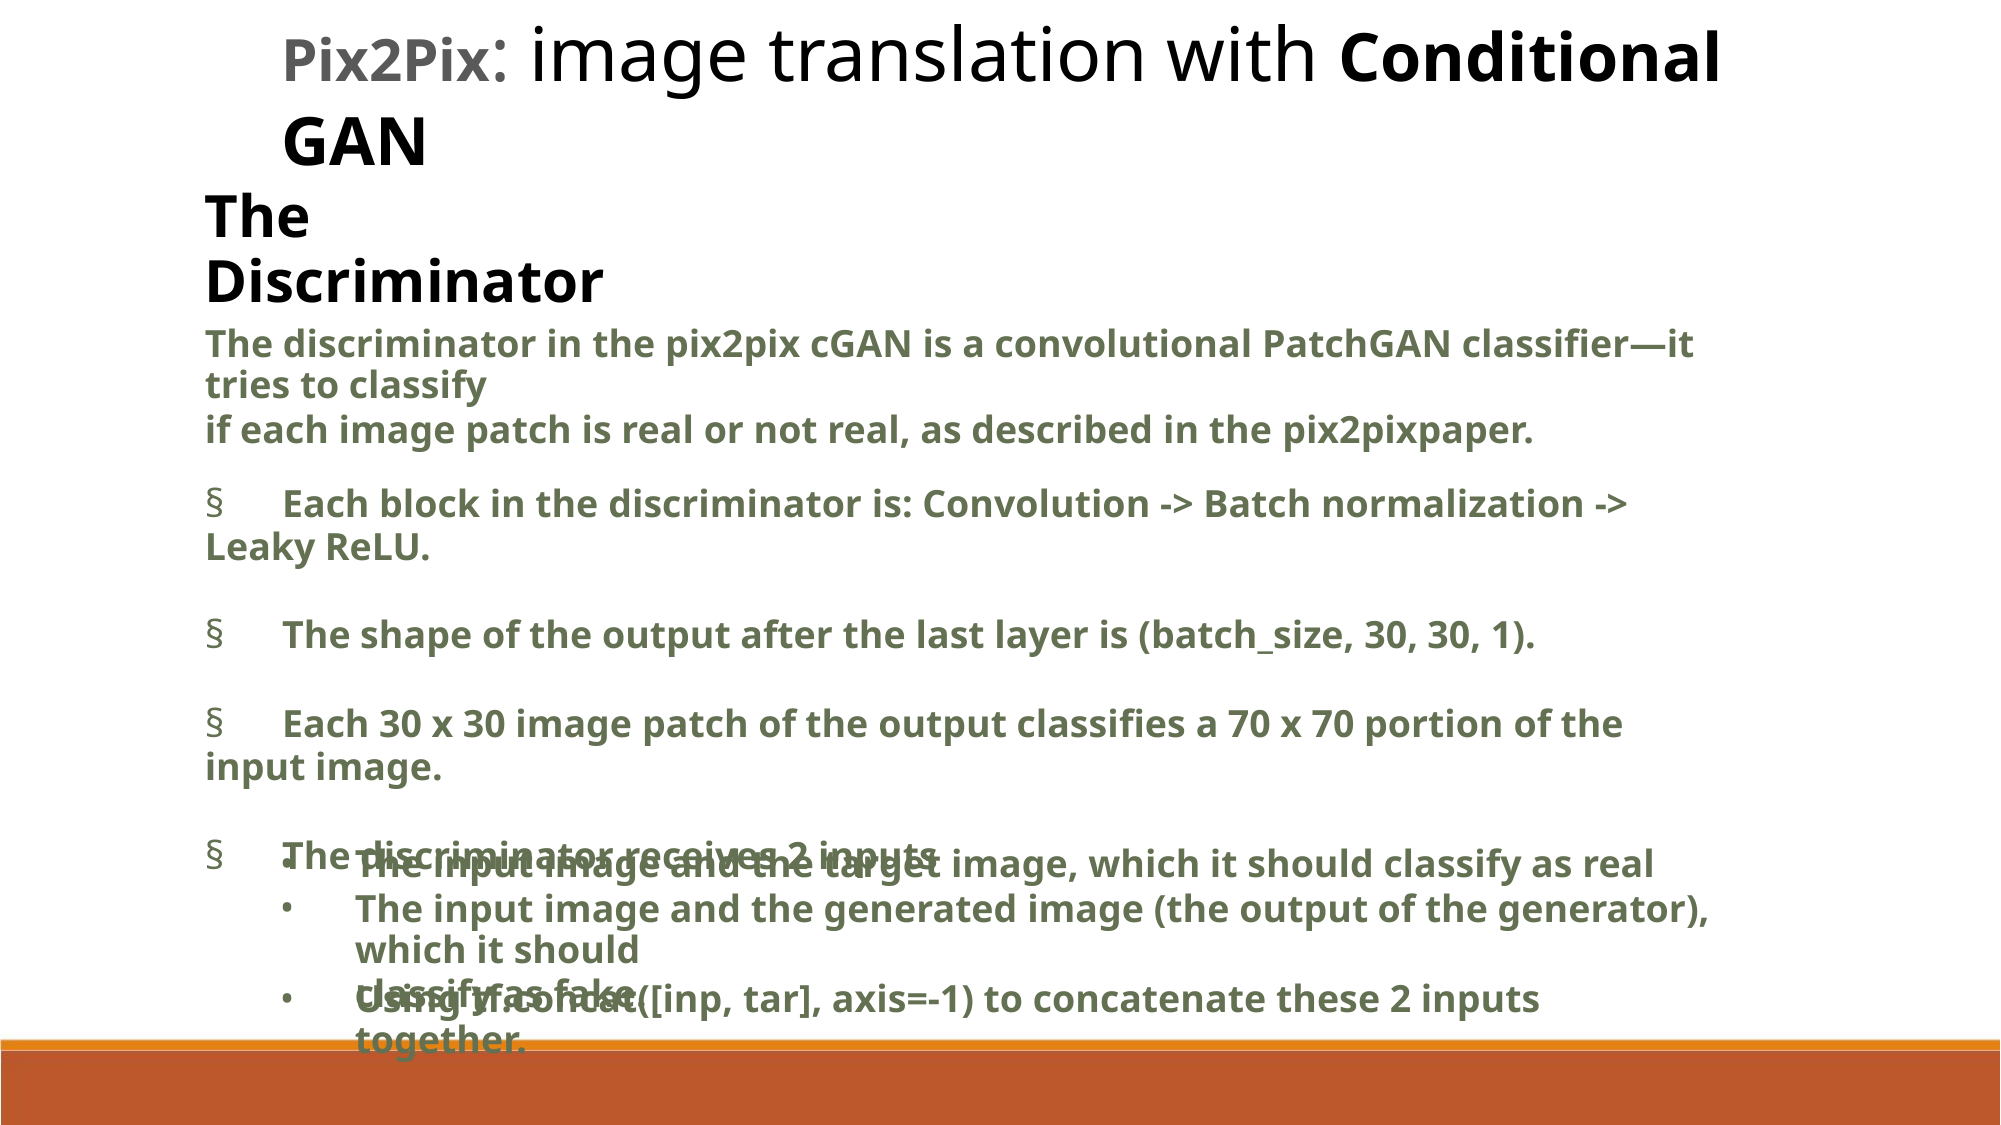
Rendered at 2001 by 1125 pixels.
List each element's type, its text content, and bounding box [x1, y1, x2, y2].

text_box [0, 0, 2000, 1125]
text_box Using tf.concat([inp, tar], axis=-1) to concatenate these 2 inputs together. [354, 978, 1541, 1062]
text_box The input image and the target image, which it should classify as real The input image and the generated image (the output of the generator), which it should classify as fake. [354, 843, 1772, 1016]
text_box • • [279, 841, 319, 929]
text_box § Each block in the discriminator is: Convolution -> Batch normalization -> Leaky ReLU. § The shape of the output after the last layer is (batch_size, 30, 30, 1). § Each 30 x 30 image patch of the output classifies a 70 x 70 portion of the input image. § The discriminator receives 2 inputs [204, 481, 1713, 877]
text_box The discriminator in the pix2pix cGAN is a convolutional PatchGAN classifier—it tries to classify if each image patch is real or not real, as described in the pix2pixpaper. [204, 323, 1788, 452]
text_box • [279, 976, 319, 1020]
text_box The Discriminator [204, 184, 692, 314]
text_box Pix2Pix: image translation with Conditional GAN [281, 13, 1729, 180]
